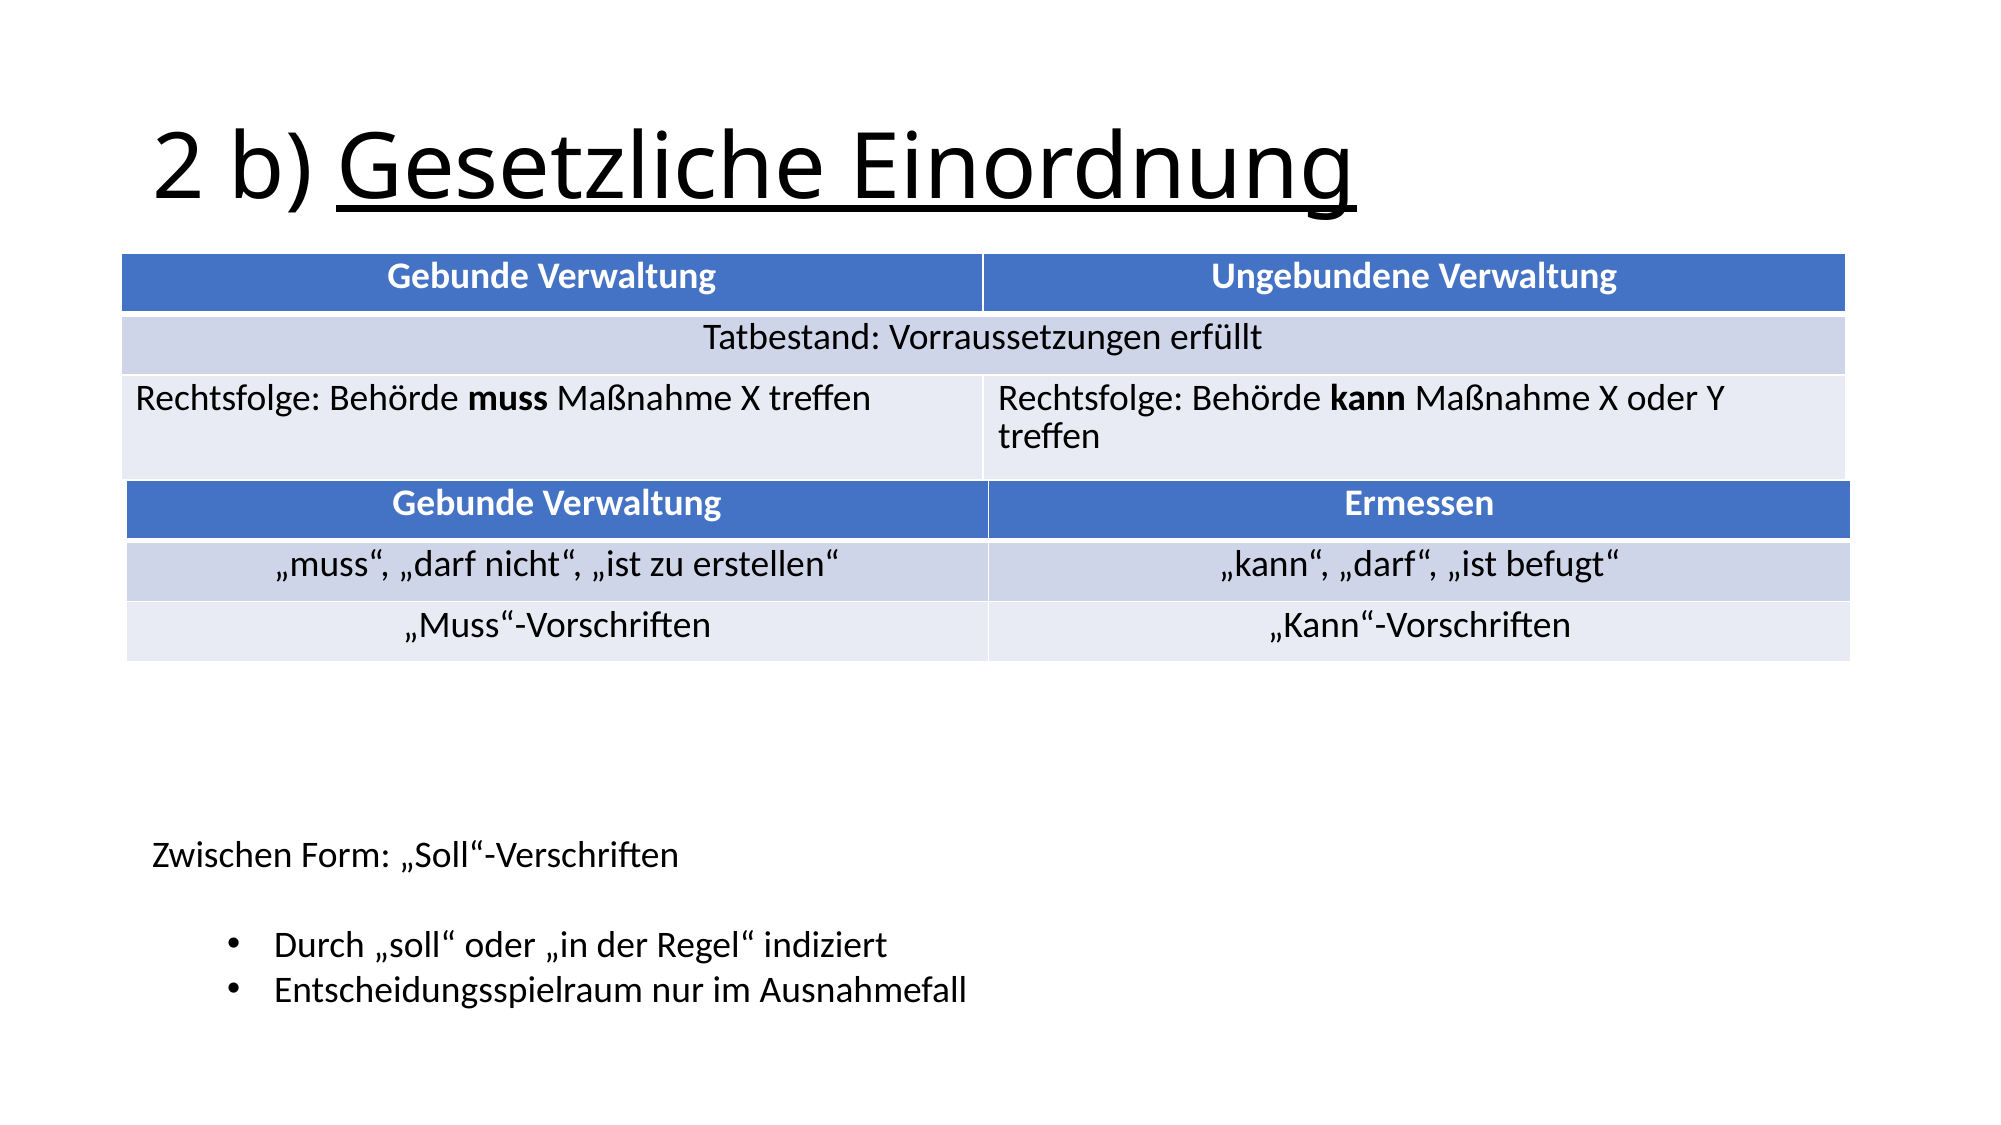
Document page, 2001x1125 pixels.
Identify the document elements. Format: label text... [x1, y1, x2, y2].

title 2 b) Gesetzliche Einordnung [137, 59, 1863, 278]
table_cell „Kann“-Vorschriften [989, 602, 1850, 661]
table_header Gebunde Verwaltung [122, 254, 982, 311]
text_box Zwischen Form: „Soll“-Verschriften Durch „soll“ oder „in der Regel“ indiziert Entscheidungsspielraum nur im Ausnahmefall [137, 822, 1863, 1017]
table_header Ermessen [989, 481, 1850, 538]
table_cell Tatbestand: Vorraussetzungen erfüllt [122, 317, 1845, 374]
table_cell „Muss“-Vorschriften [127, 602, 988, 661]
table_cell „kann“, „darf“, „ist befugt“ [989, 543, 1850, 601]
table_header Gebunde Verwaltung [127, 481, 988, 538]
table_cell Rechtsfolge: Behörde kann Maßnahme X oder Y treffen [984, 376, 1845, 479]
table_cell „muss“, „darf nicht“, „ist zu erstellen“ [127, 543, 988, 601]
table_header Ungebundene Verwaltung [984, 254, 1845, 311]
table_cell Rechtsfolge: Behörde muss Maßnahme X treffen [122, 376, 982, 479]
